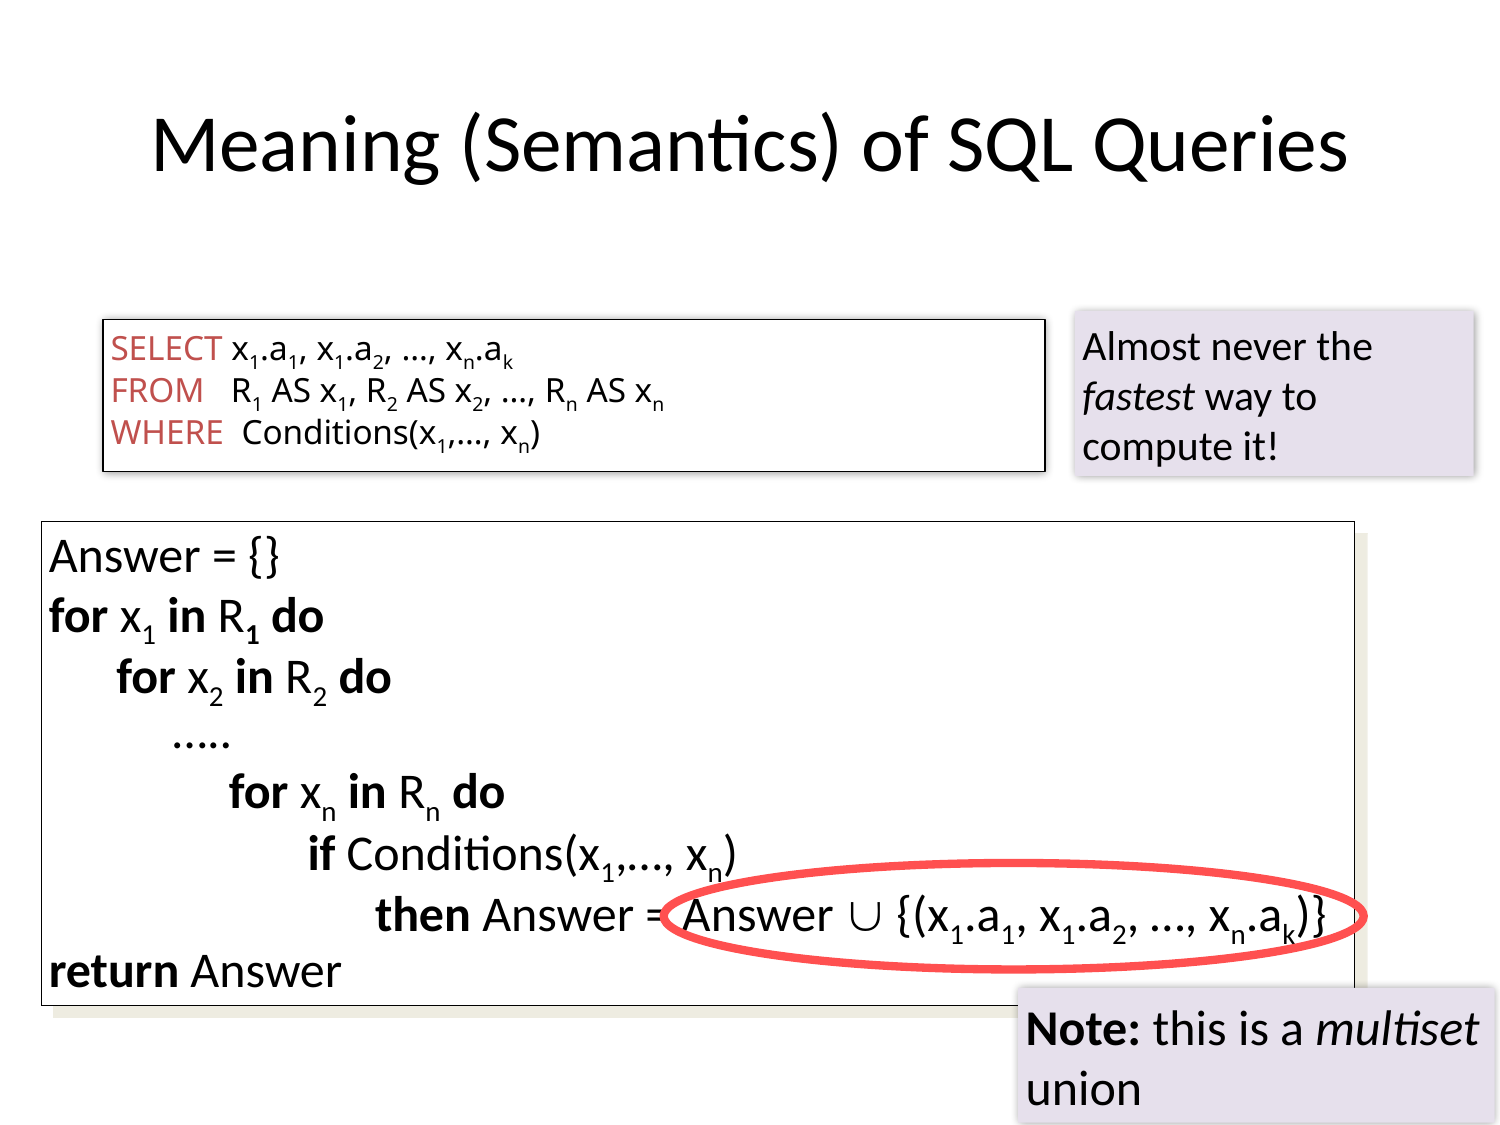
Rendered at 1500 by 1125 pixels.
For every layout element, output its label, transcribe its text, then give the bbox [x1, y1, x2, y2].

text_box Answer = {} for x1 in R1 do for x2 in R2 do ….. for xn in Rn do if Conditions(x1,…, xn) then Answer = Answer È {(x1.a1, x1.a2, …, xn.ak)} return Answer [41, 521, 1355, 1006]
text_box [663, 862, 1364, 970]
text_box Note: this is a multiset union [1018, 987, 1495, 1123]
title Meaning (Semantics) of SQL Queries [74, 44, 1426, 234]
text_box Almost never the fastest way to compute it! [1074, 310, 1474, 476]
list SELECT x1.a1, x1.a2, …, xn.ak FROM R1 AS x1, R2 AS x2, …, Rn AS xn WHERE Conditions(x1,…, xn) [102, 318, 1046, 473]
